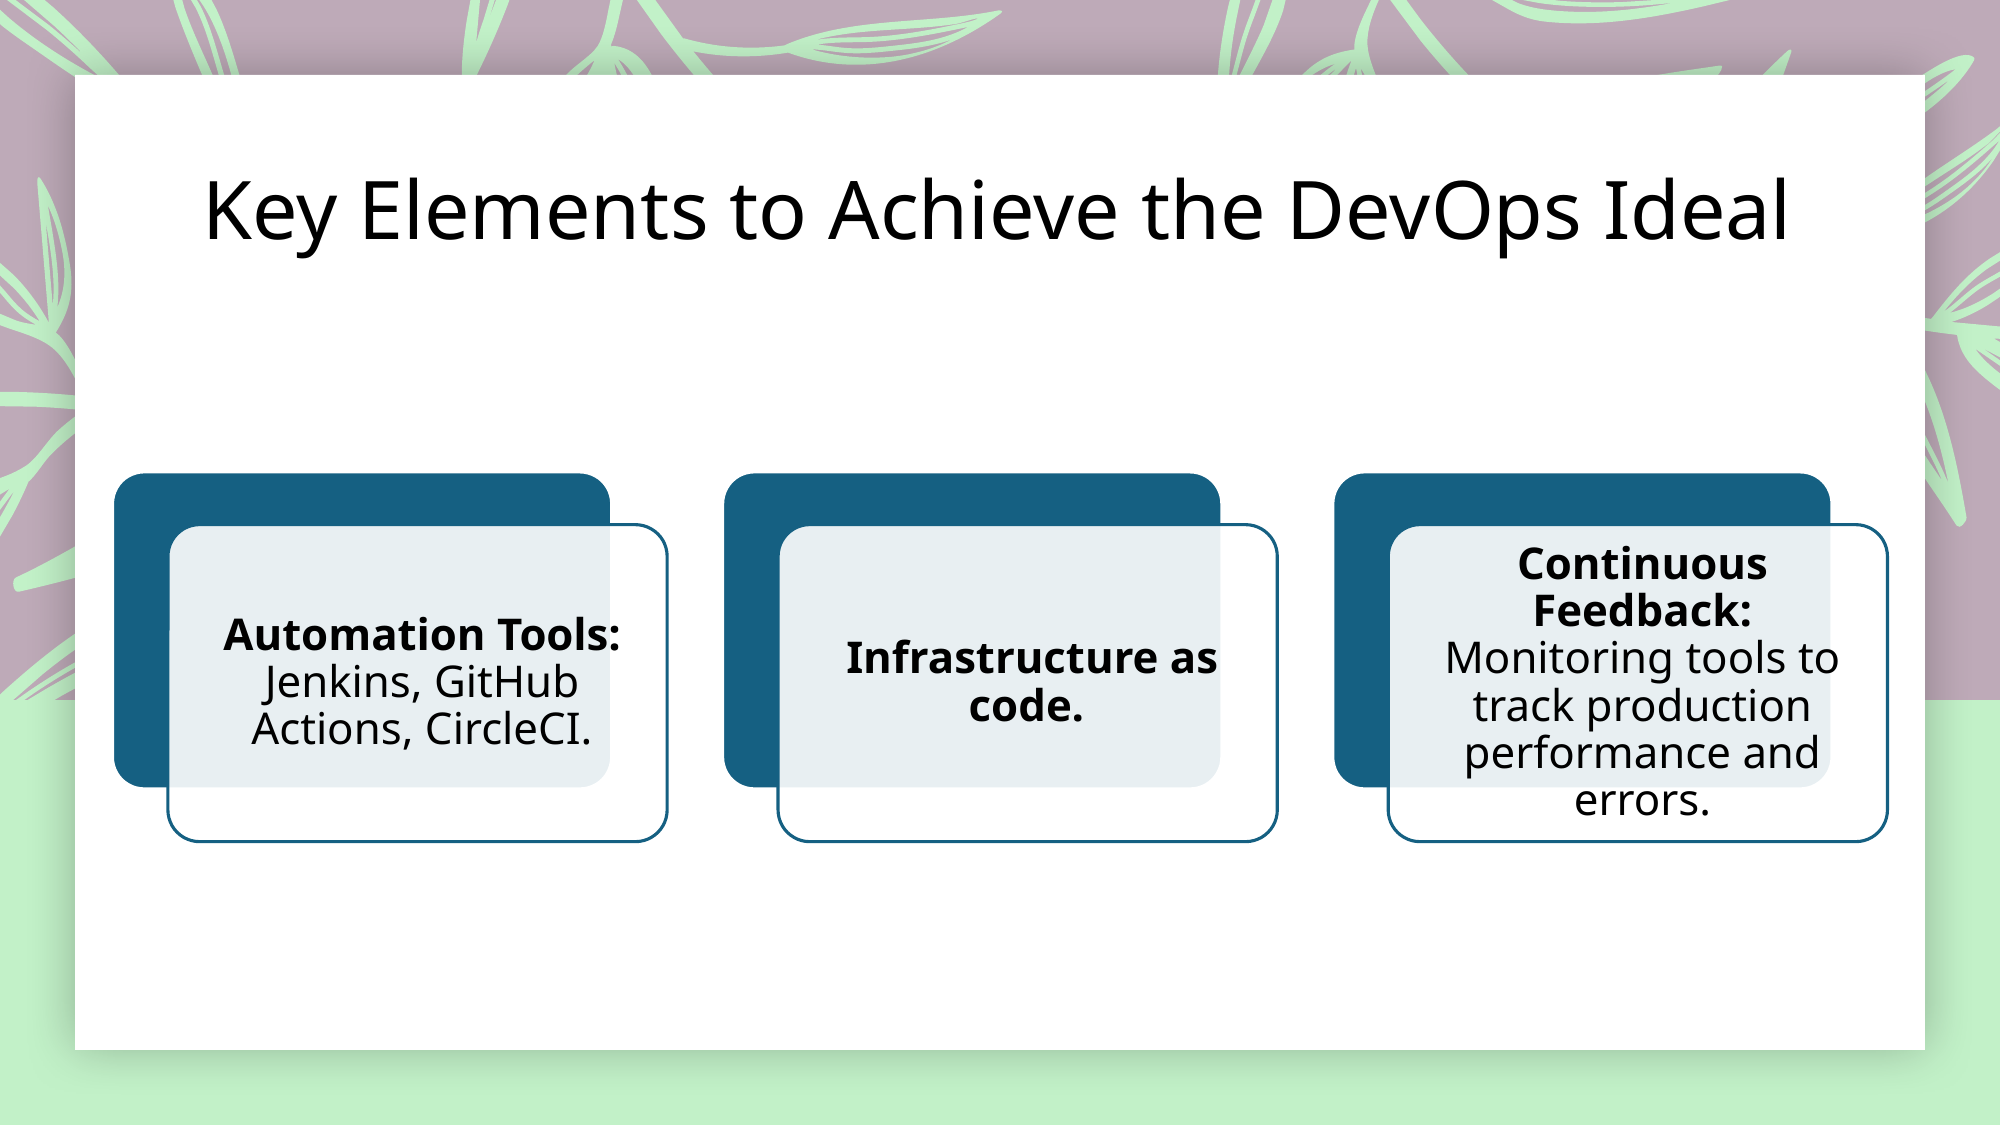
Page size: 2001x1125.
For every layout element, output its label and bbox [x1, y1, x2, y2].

text_box [0, 701, 2000, 1125]
text_box [73, 701, 1927, 1051]
list [111, 350, 1888, 964]
text_box [0, 0, 2000, 701]
